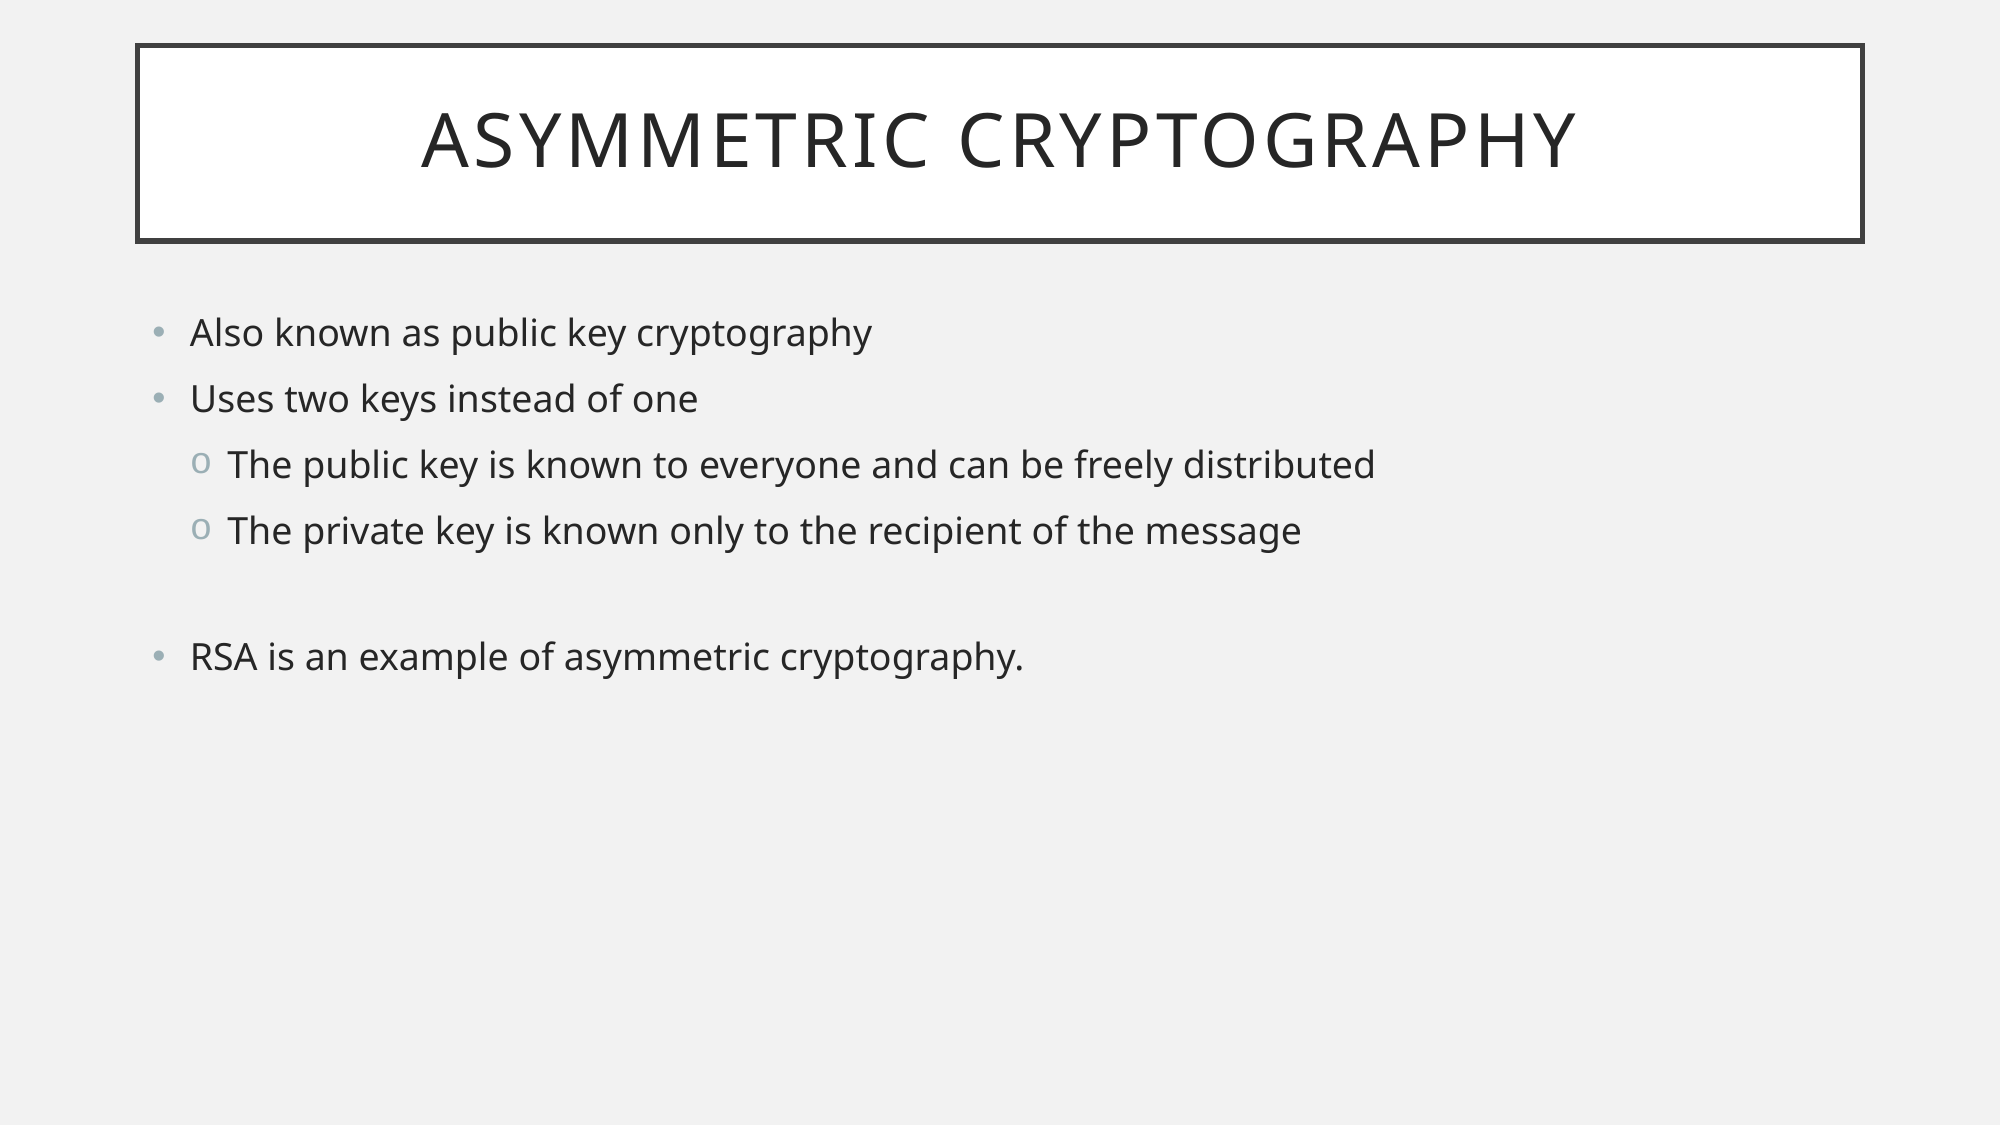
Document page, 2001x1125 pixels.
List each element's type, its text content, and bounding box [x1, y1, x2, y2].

title Asymmetric cryptography [135, 43, 1865, 244]
list Also known as public key cryptography Uses two keys instead of one The public key is known to everyone and can be freely distributed The private key is known only to the recipient of the message RSA is an example of asymmetric cryptography. [137, 241, 1863, 911]
